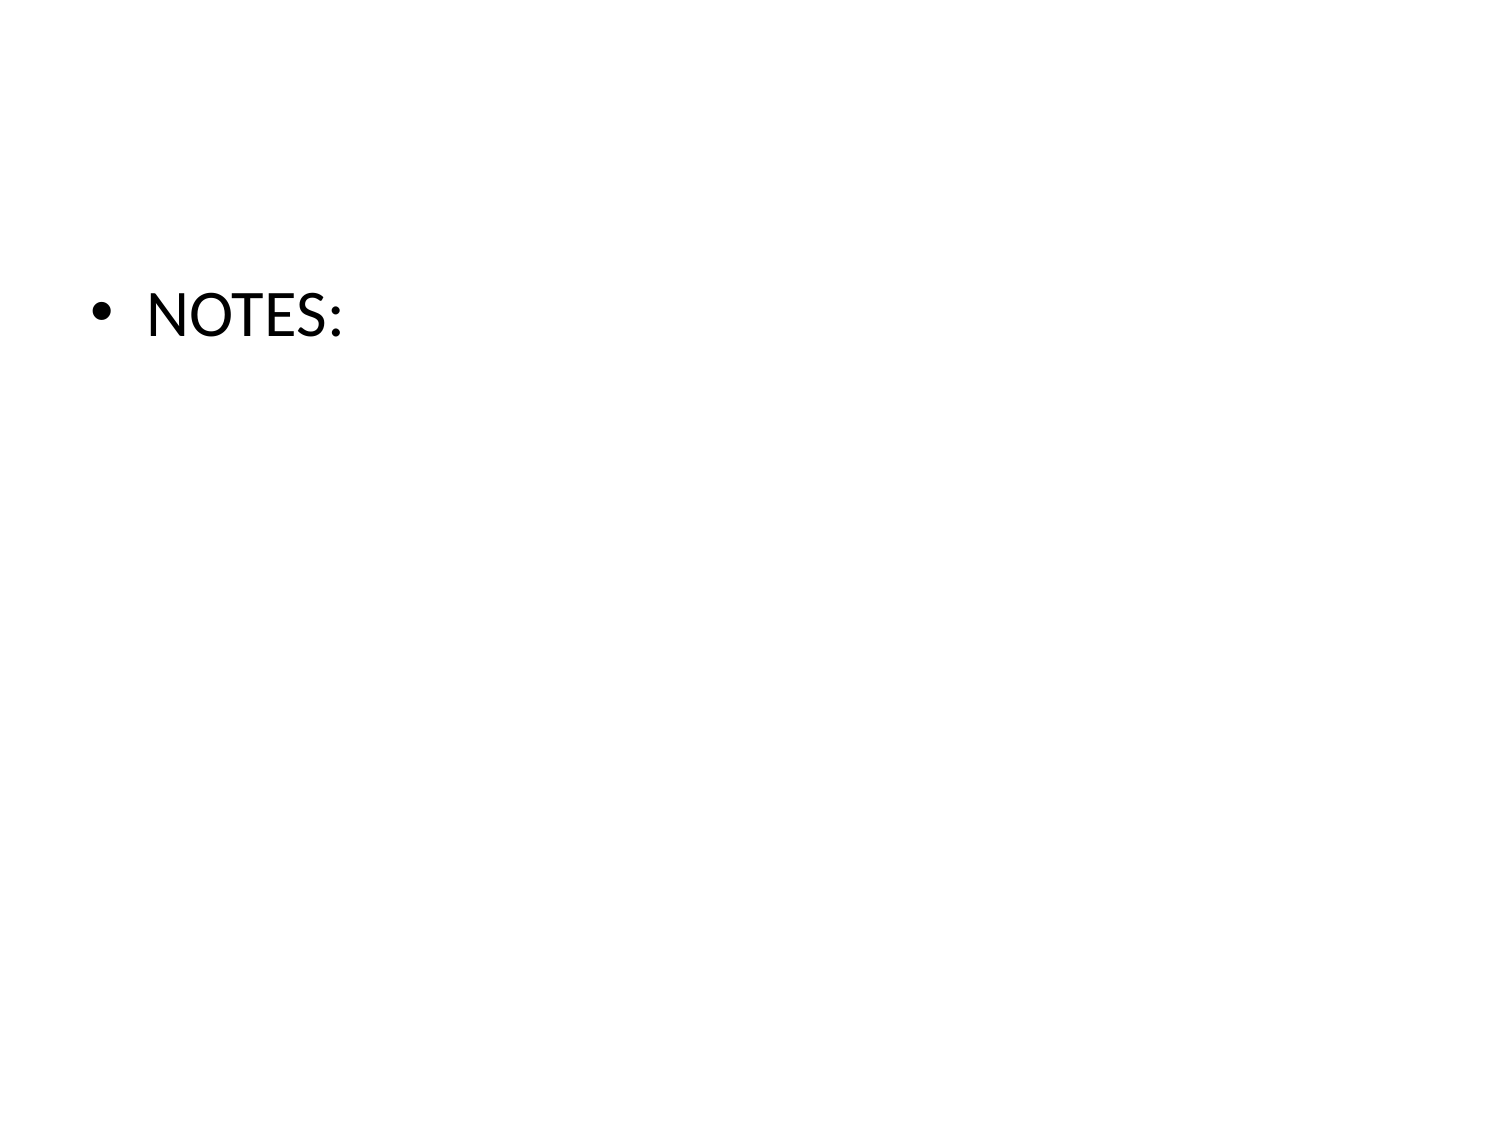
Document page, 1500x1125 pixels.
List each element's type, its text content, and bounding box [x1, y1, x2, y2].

list NOTES: [75, 262, 1425, 1005]
